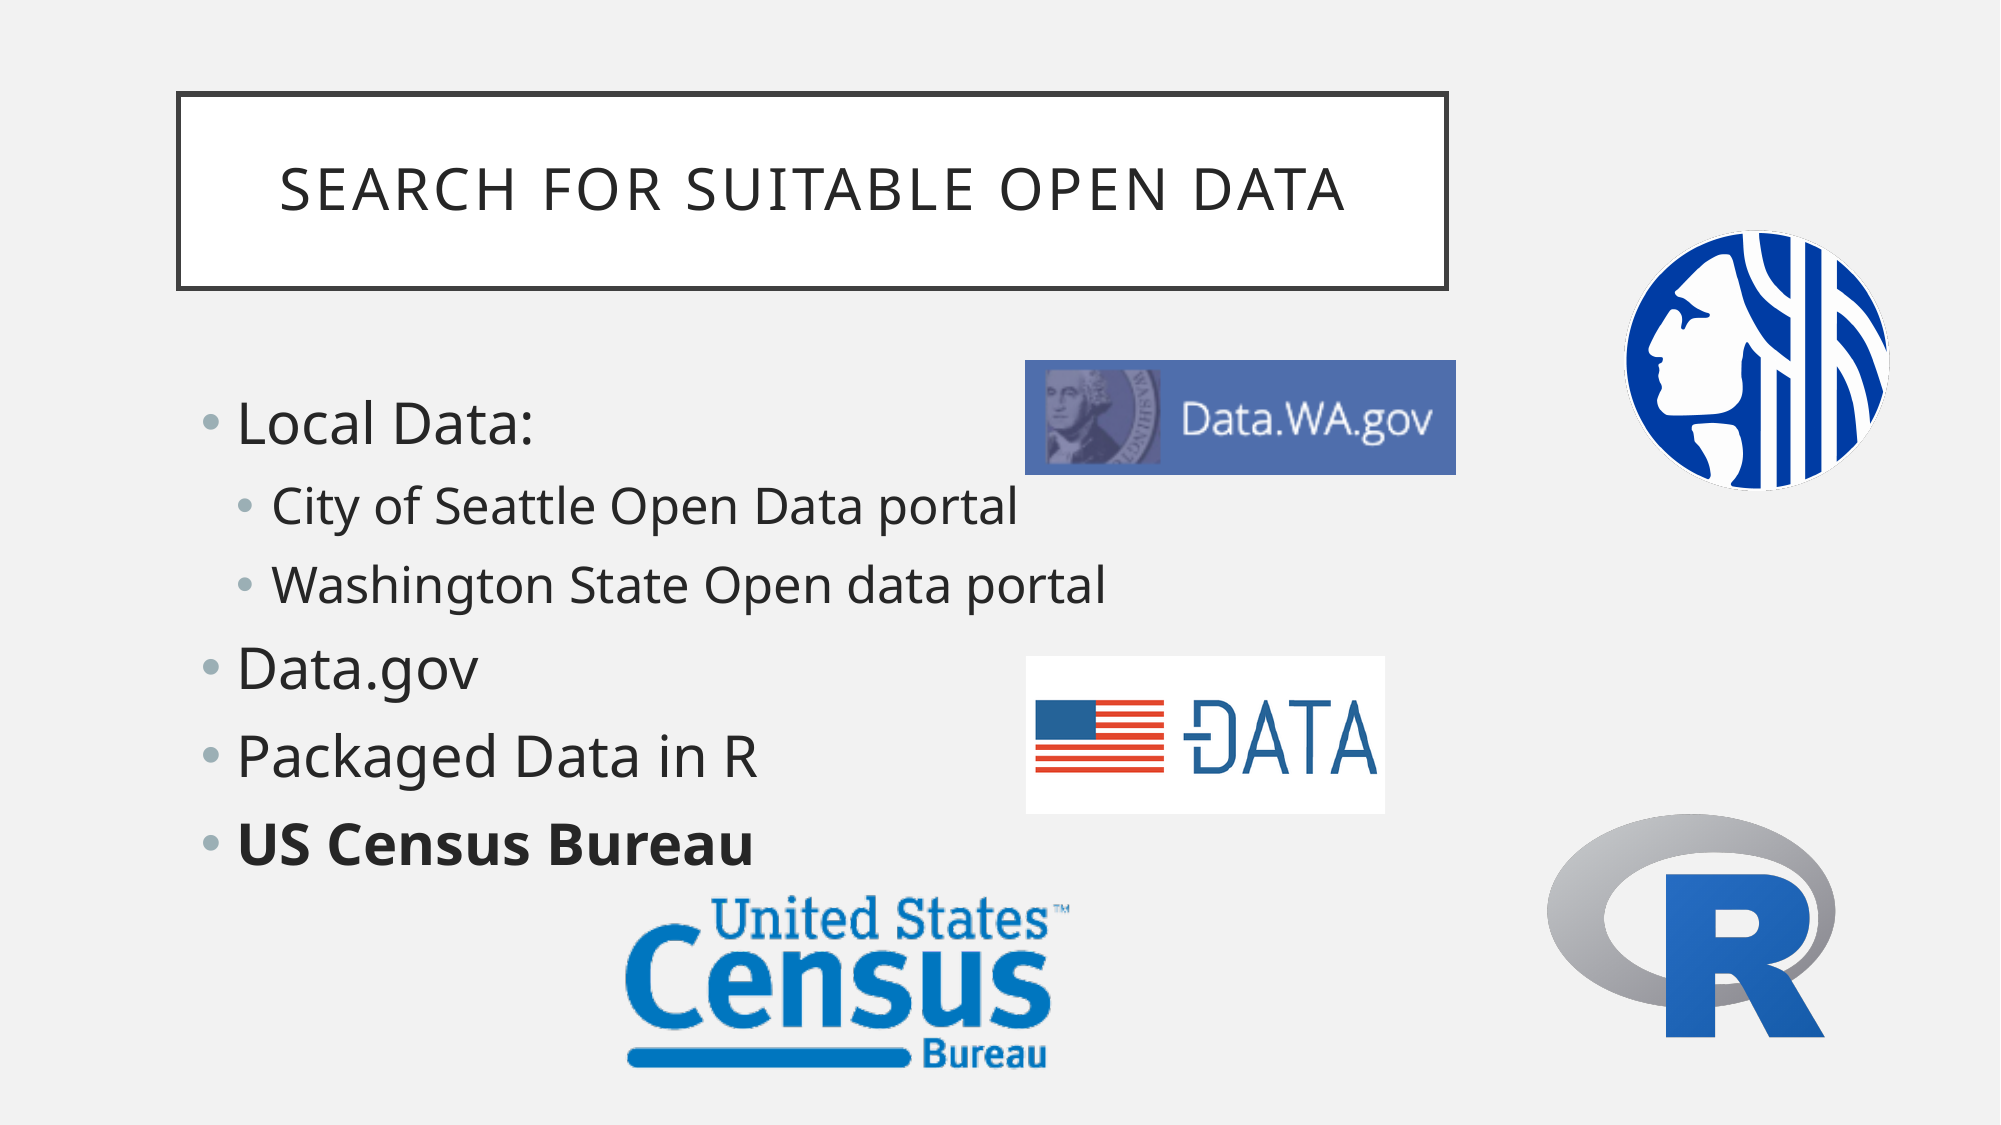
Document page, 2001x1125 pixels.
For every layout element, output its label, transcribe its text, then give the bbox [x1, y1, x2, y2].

list Local Data: City of Seattle Open Data portal Washington State Open data portal Data.gov Packaged Data in R US Census Bureau [185, 378, 1454, 888]
picture [1546, 813, 1836, 1038]
title Search for Suitable Open Data [176, 91, 1449, 291]
picture [1025, 360, 1456, 475]
picture [1622, 226, 1891, 495]
picture [1025, 656, 1386, 814]
picture [612, 883, 1102, 1115]
